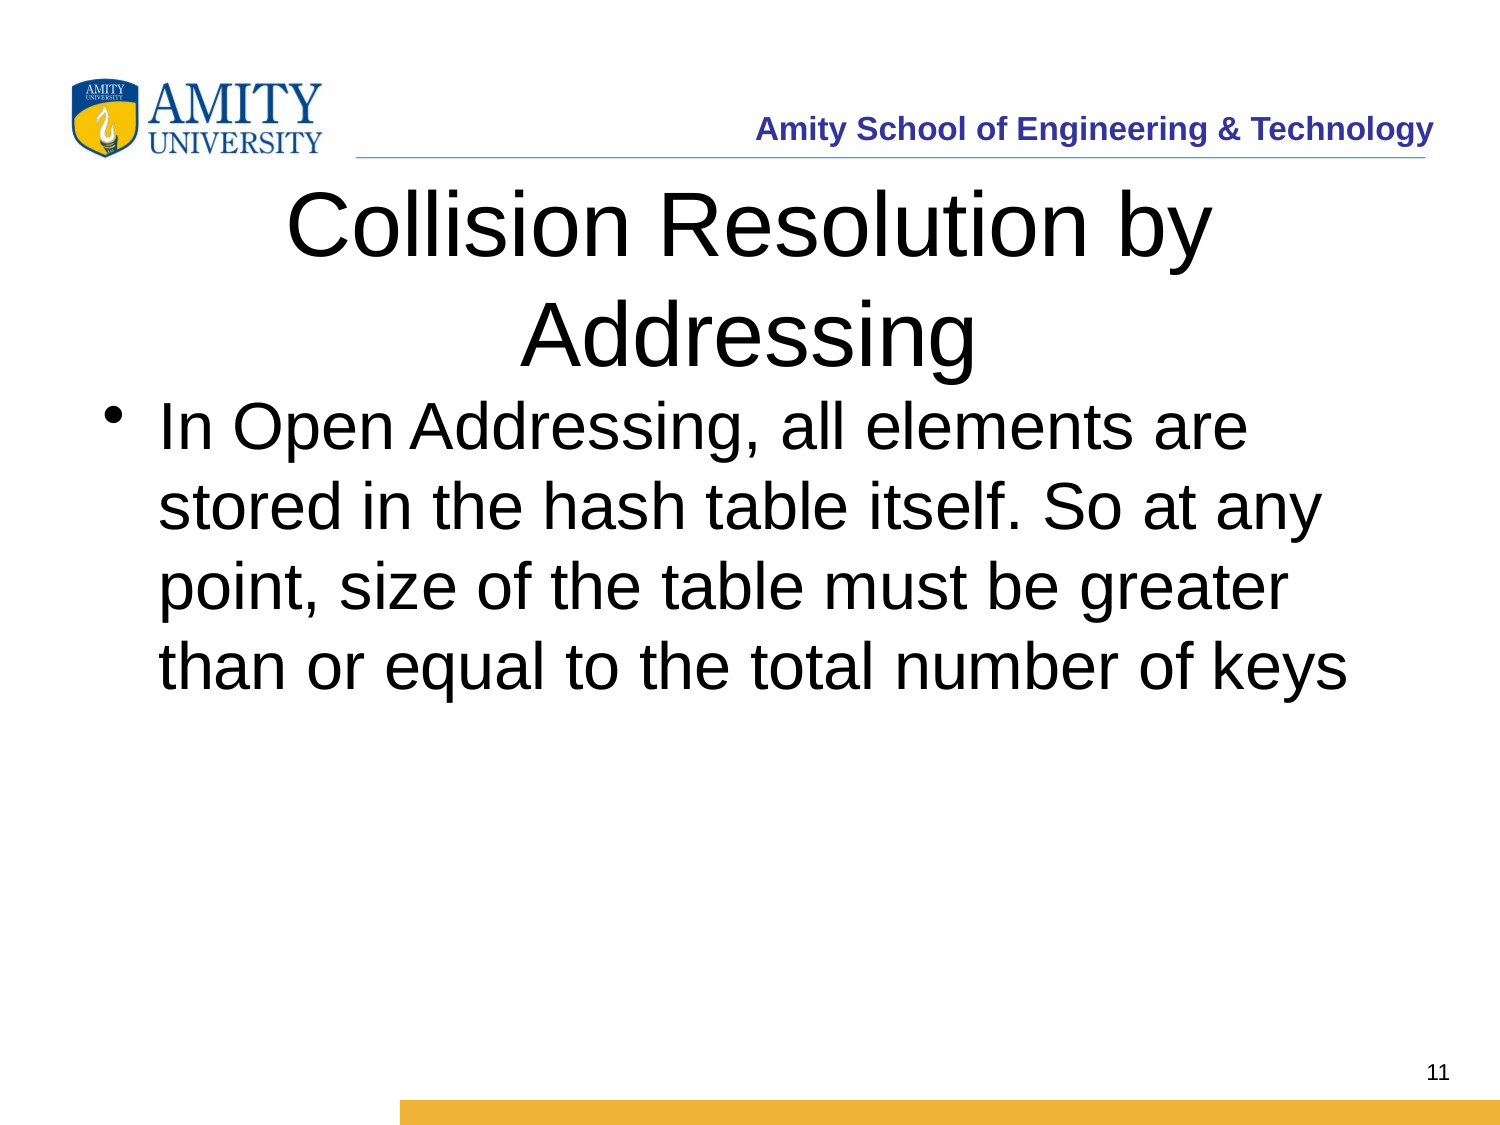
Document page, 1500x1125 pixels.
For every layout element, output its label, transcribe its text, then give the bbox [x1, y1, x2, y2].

list In Open Addressing, all elements are stored in the hash table itself. So at any point, size of the table must be greater than or equal to the total number of keys [87, 375, 1382, 1089]
picture [0, 0, 1500, 188]
title Collision Resolution by Addressing [103, 157, 1397, 376]
slide_number 11 [1115, 1050, 1466, 1125]
